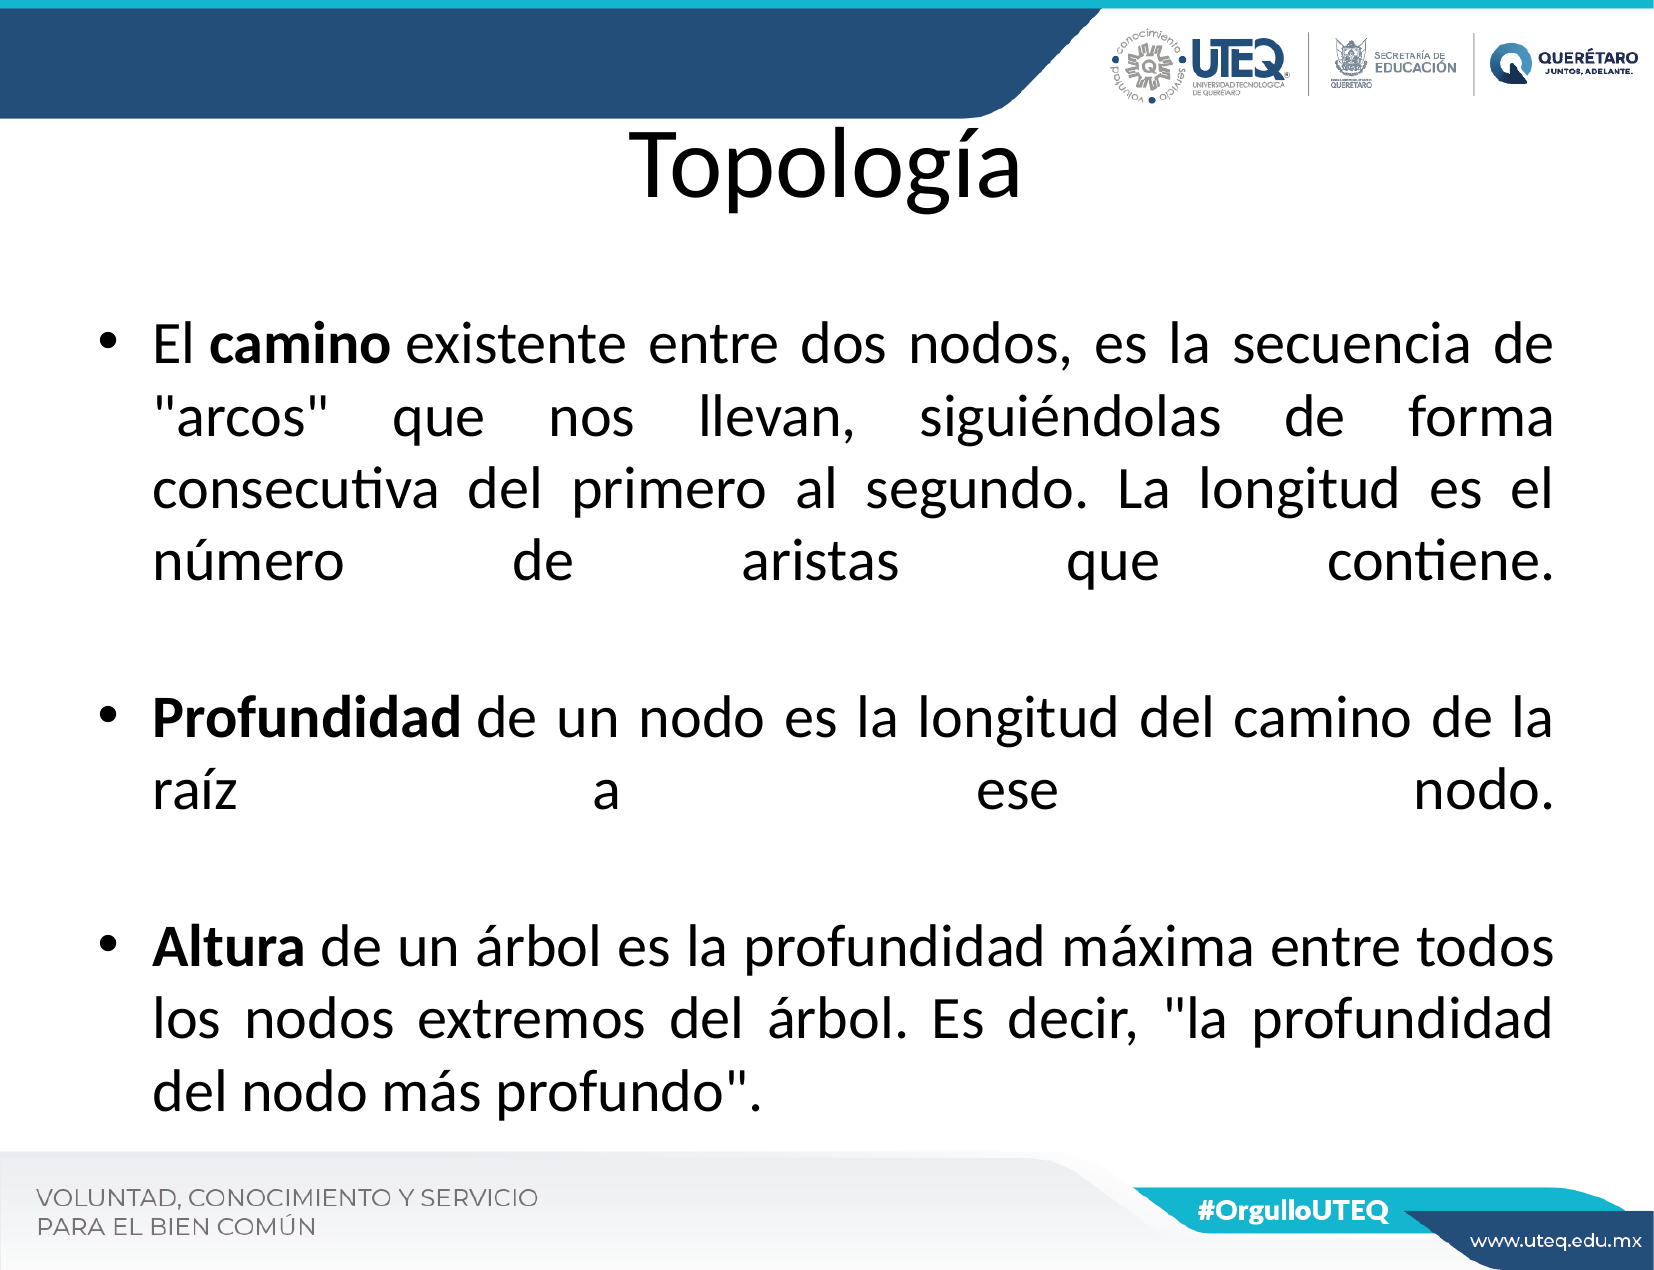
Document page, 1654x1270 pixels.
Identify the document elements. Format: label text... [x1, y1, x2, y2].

list El camino existente entre dos nodos, es la secuencia de "arcos" que nos llevan, siguiéndolas de forma consecutiva del primero al segundo. La longitud es el número de aristas que contiene. Profundidad de un nodo es la longitud del camino de la raíz a ese nodo. Altura de un árbol es la profundidad máxima entre todos los nodos extremos del árbol. Es decir, "la profundidad del nodo más profundo". [82, 296, 1571, 1135]
title Topología [82, 50, 1571, 263]
picture [0, 0, 1654, 1270]
